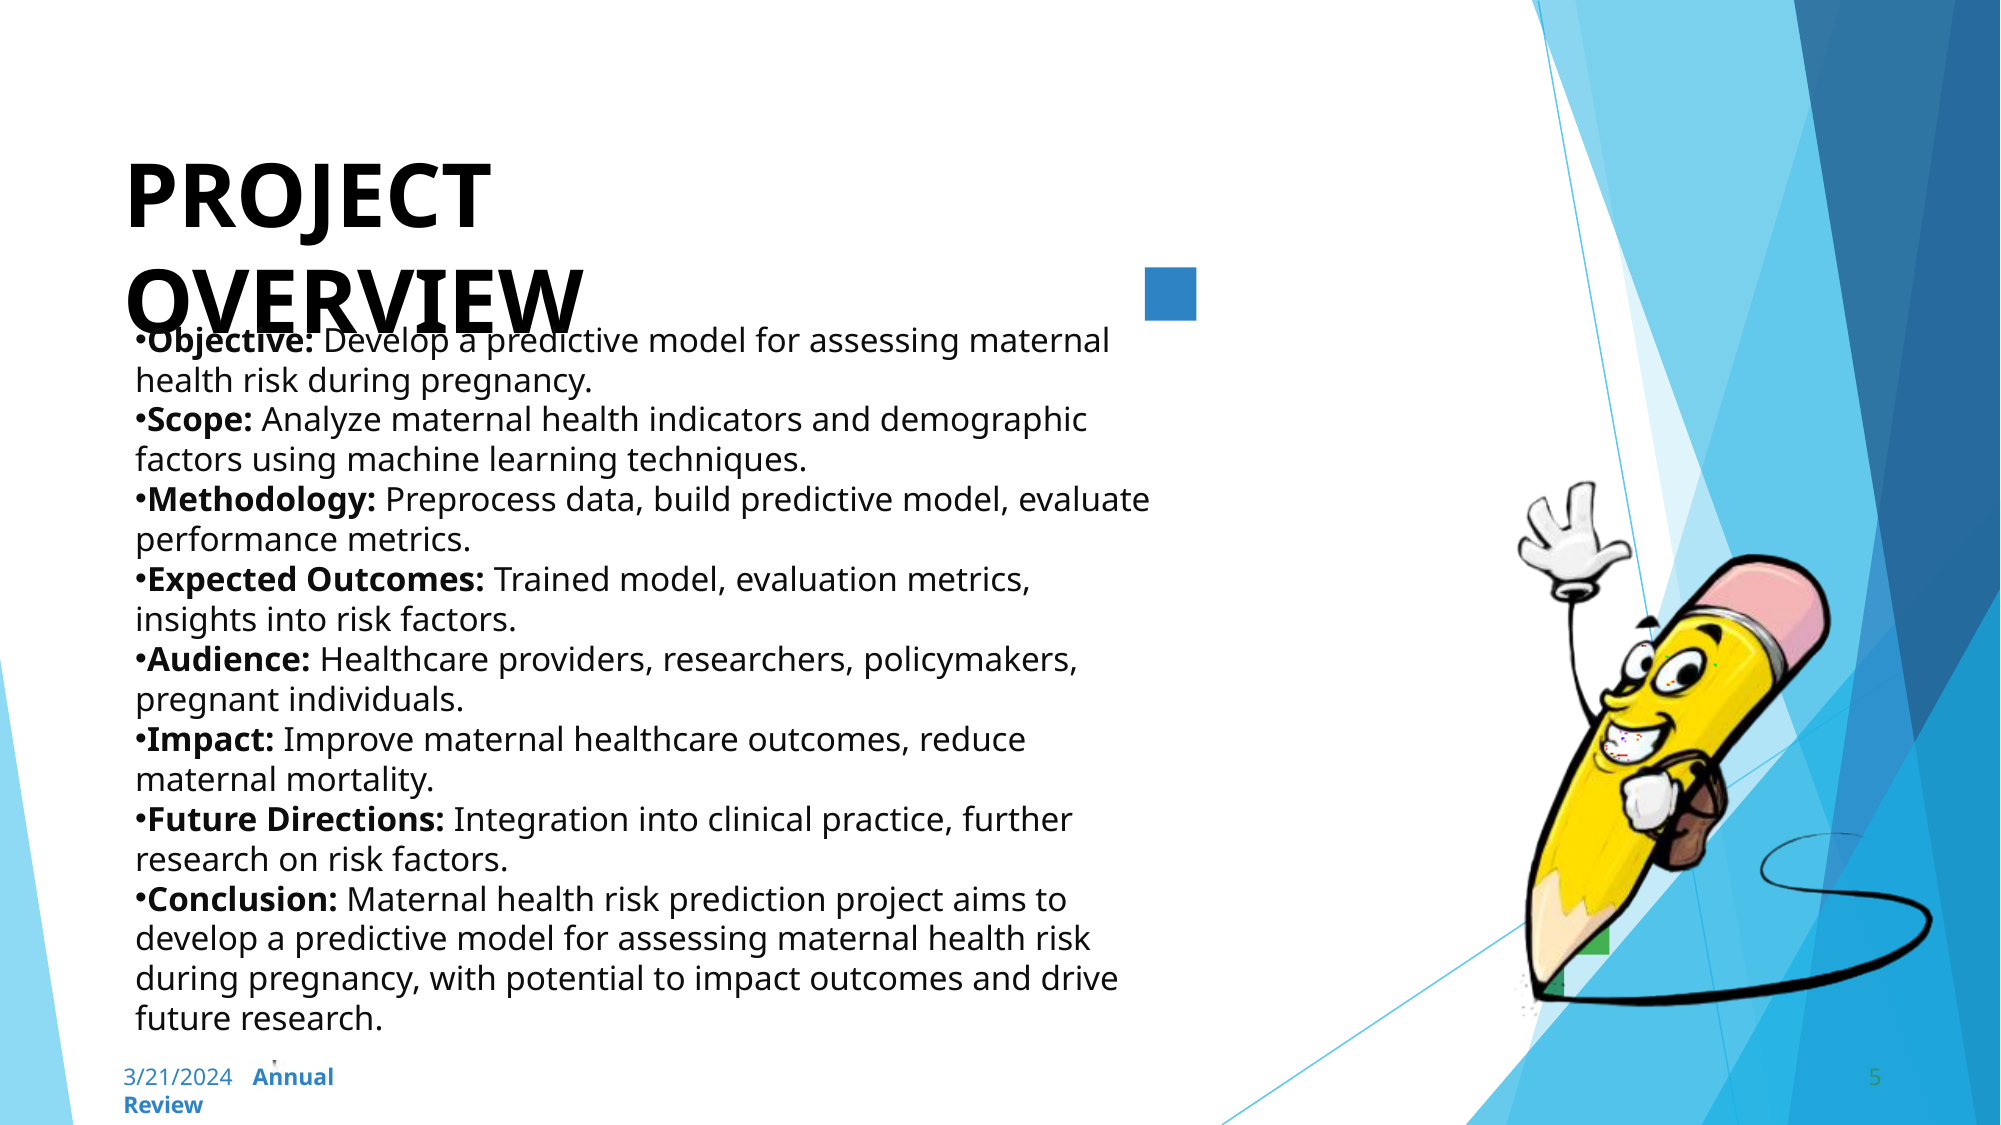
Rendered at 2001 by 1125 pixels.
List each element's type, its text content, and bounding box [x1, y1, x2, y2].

text_box [1144, 267, 1197, 321]
slide_number 5 [1849, 1068, 1890, 1125]
title PROJECT OVERVIEW [121, 136, 985, 311]
text_box 3/21/2024 Annual Review [121, 1103, 417, 1118]
picture [110, 1060, 463, 1094]
text_box Objective: Develop a predictive model for assessing maternal health risk during pregnancy. Scope: Analyze maternal health indicators and demographic factors using machine learning techniques. Methodology: Preprocess data, build predictive model, evaluate performance metrics. Expected Outcomes: Trained model, evaluation metrics, insights into risk factors. Audience: Healthcare providers, researchers, policymakers, pregnant individuals. Impact: Improve maternal healthcare outcomes, reduce maternal mortality. Future Directions: Integration into clinical practice, further research on risk factors. Conclusion: Maternal health risk prediction project aims to develop a predictive model for assessing maternal health risk during pregnancy, with potential to impact outcomes and drive future research. [120, 311, 1171, 1090]
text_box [1420, 434, 2000, 1060]
